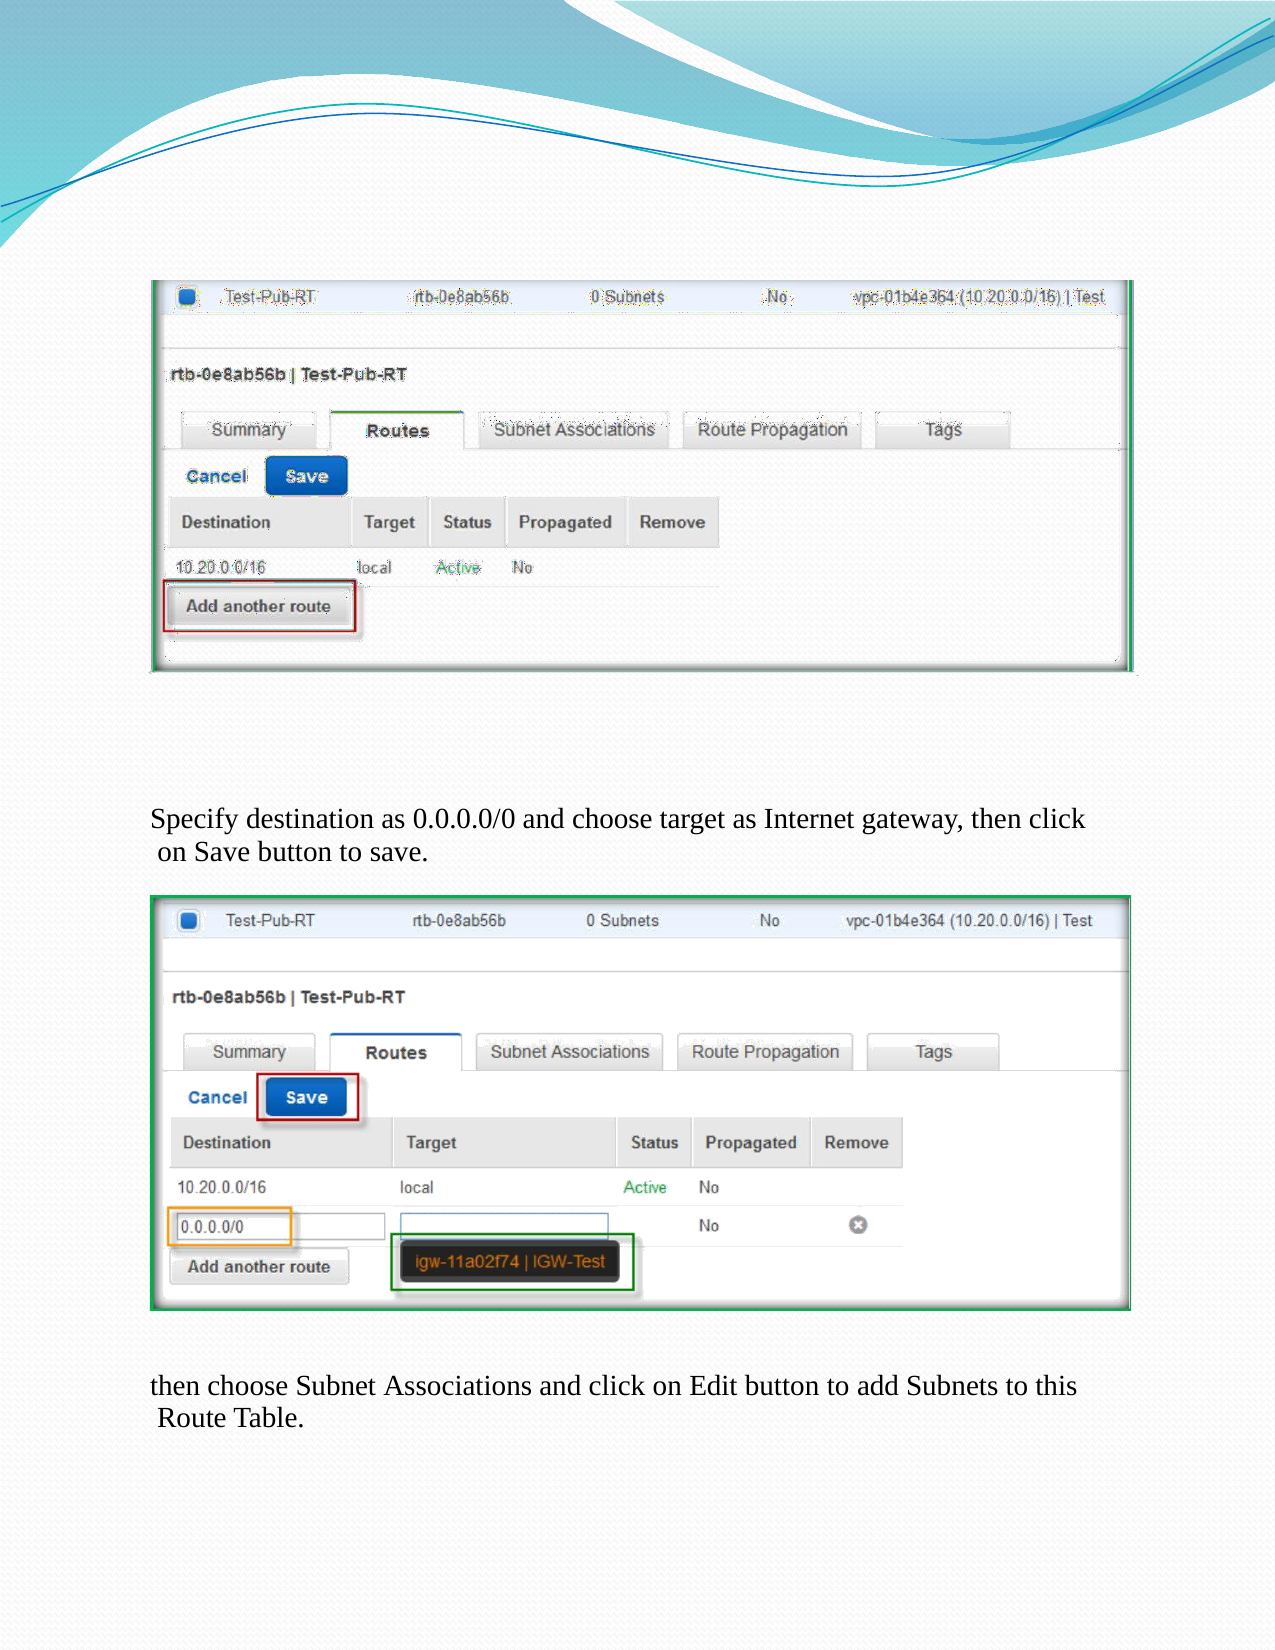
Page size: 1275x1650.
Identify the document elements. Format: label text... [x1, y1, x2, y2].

text_box then choose Subnet Associations and click on Edit button to add Subnets to this Route Table. [147, 1363, 1081, 1434]
text_box [149, 895, 1132, 1311]
text_box Specify destination as 0.0.0.0/0 and choose target as Internet gateway, then click on Save button to save. [147, 796, 1093, 867]
text_box [98, 280, 1180, 1650]
